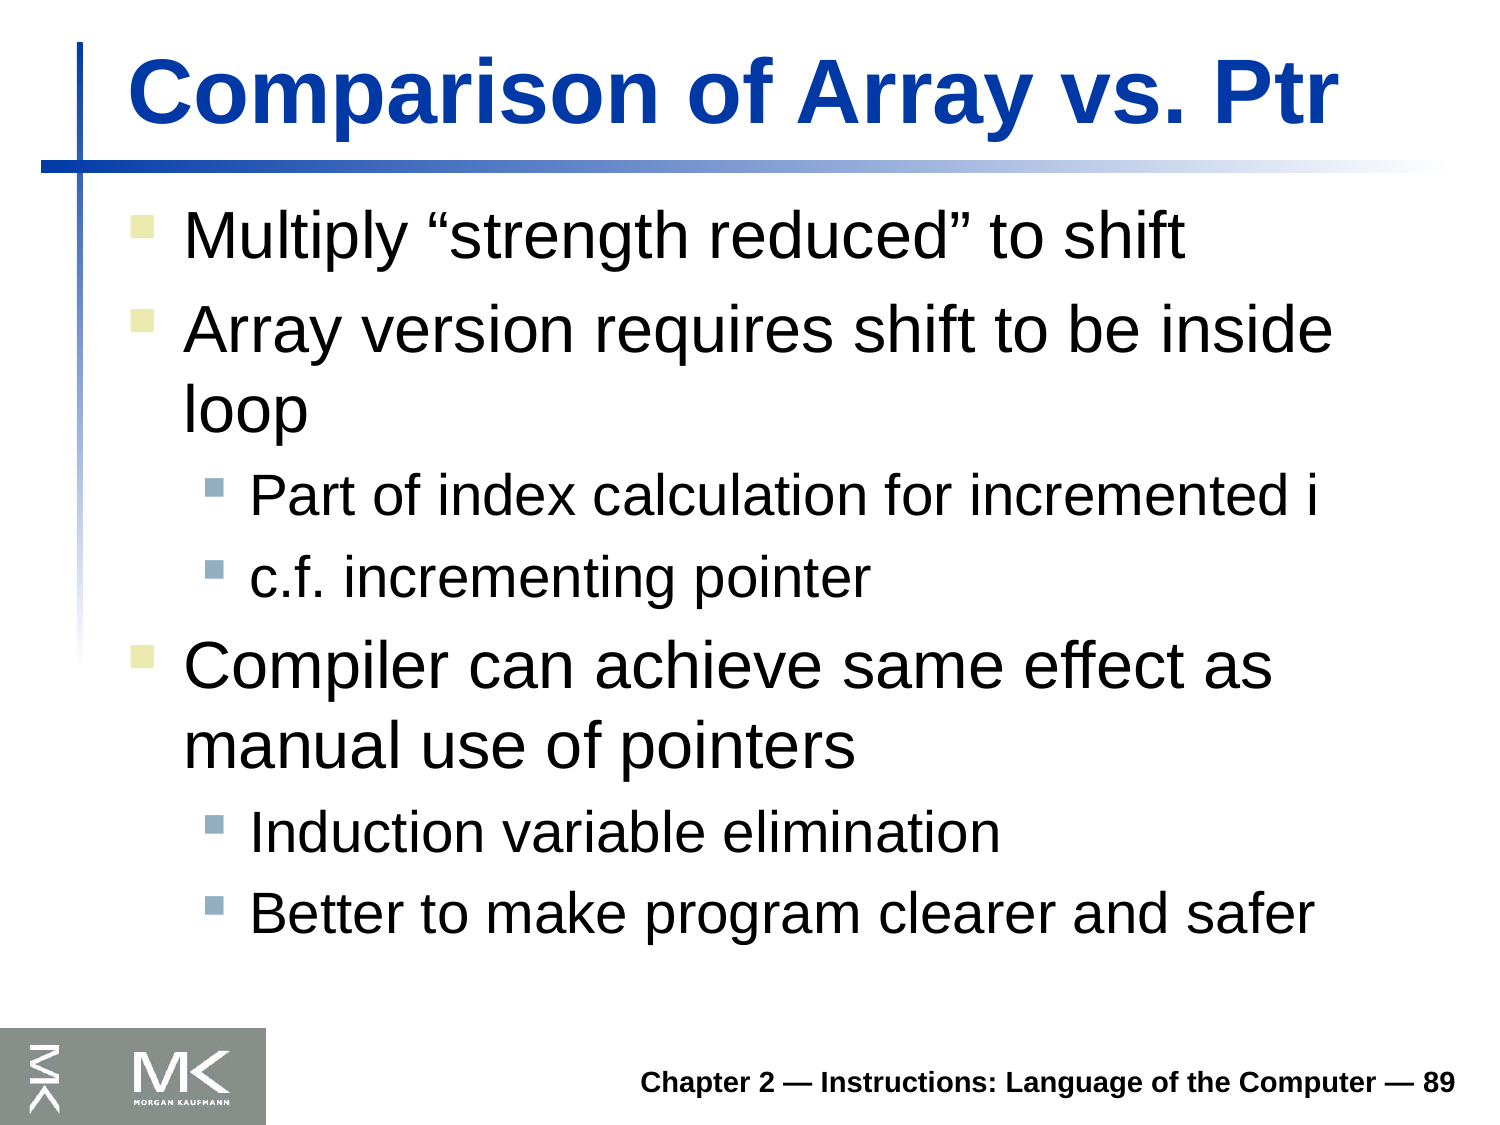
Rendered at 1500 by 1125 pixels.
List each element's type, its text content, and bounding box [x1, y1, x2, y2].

picture [0, 1028, 266, 1125]
title Comparison of Array vs. Ptr [112, 23, 1468, 149]
list Multiply “strength reduced” to shift Array version requires shift to be inside loop Part of index calculation for incremented i c.f. incrementing pointer Compiler can achieve same effect as manual use of pointers Induction variable elimination Better to make program clearer and safer [112, 184, 1469, 1024]
footer Chapter 2 — Instructions: Language of the Computer — 89 [277, 1046, 1471, 1106]
